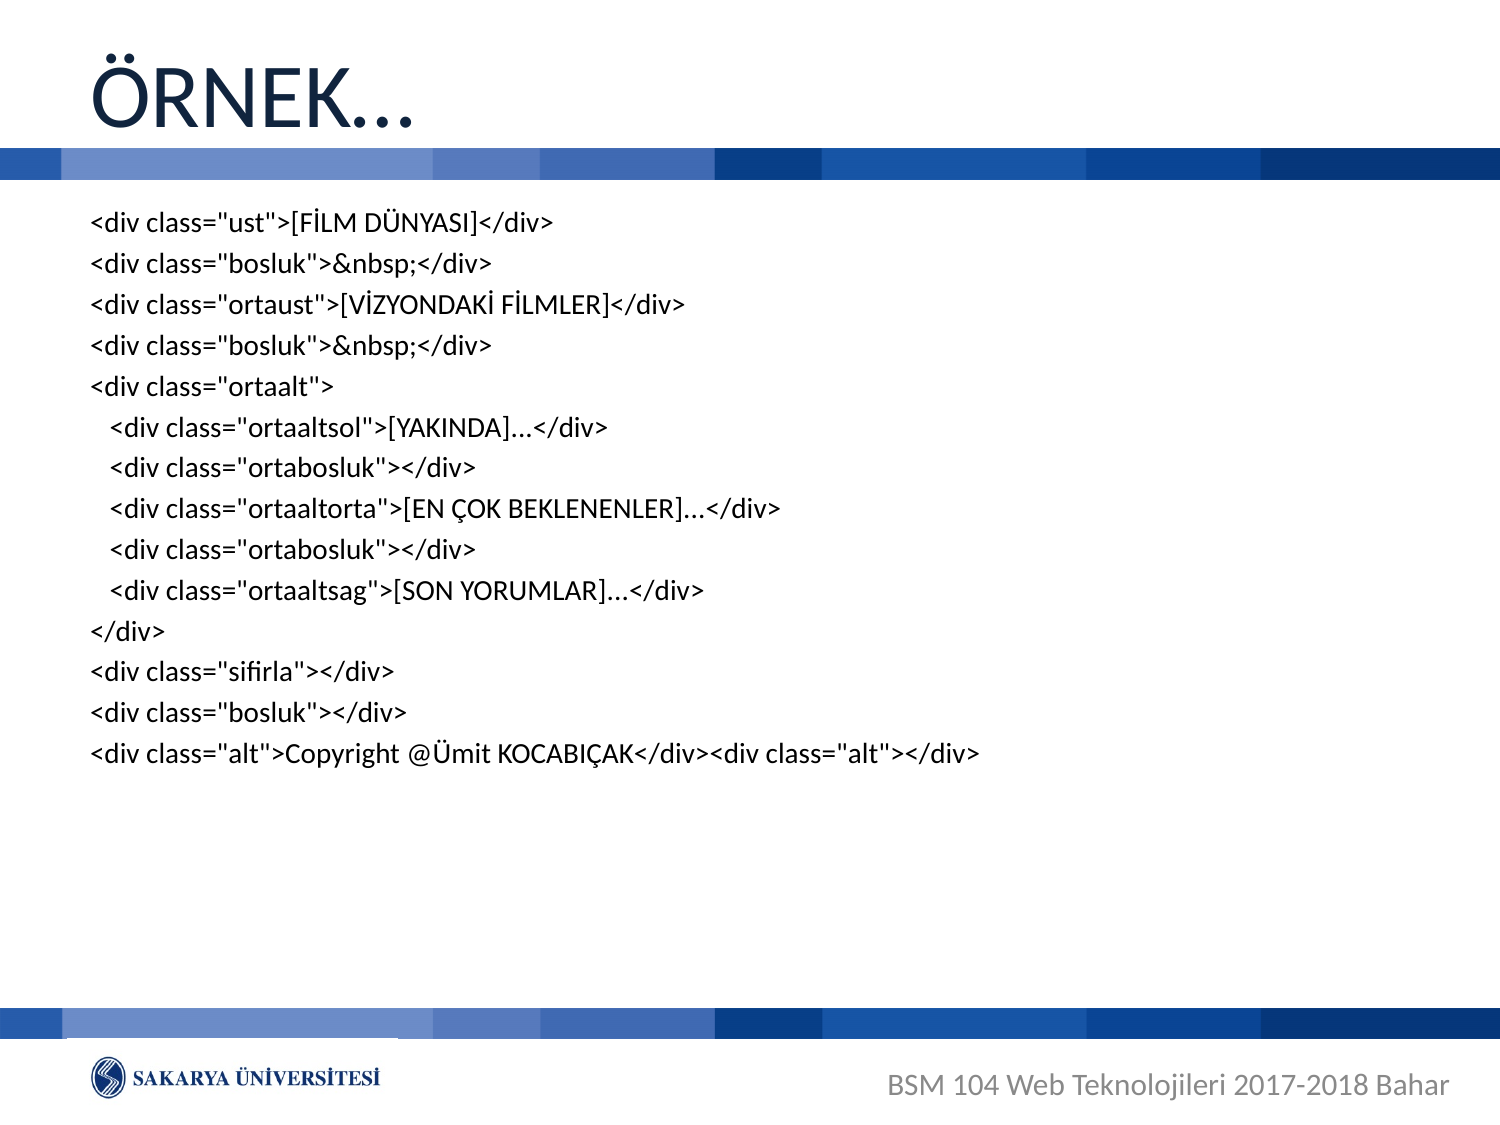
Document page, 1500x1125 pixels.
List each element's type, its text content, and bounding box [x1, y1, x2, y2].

picture [67, 1037, 399, 1115]
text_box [0, 1007, 1500, 1099]
title ÖRNEK… [74, 0, 1426, 147]
picture [0, 148, 1500, 180]
list <div class="ust">[FİLM DÜNYASI]</div> <div class="bosluk">&nbsp;</div> <div class="ortaust">[VİZYONDAKİ FİLMLER]</div> <div class="bosluk">&nbsp;</div> <div class="ortaalt"> <div class="ortaaltsol">[YAKINDA]...</div> <div class="ortabosluk"></div> <div class="ortaaltorta">[EN ÇOK BEKLENENLER]...</div> <div class="ortabosluk"></div> <div class="ortaaltsag">[SON YORUMLAR]...</div> </div> <div class="sifirla"></div> <div class="bosluk"></div> <div class="alt">Copyright @Ümit KOCABIÇAK</div><div class="alt"></div> [74, 196, 1471, 988]
